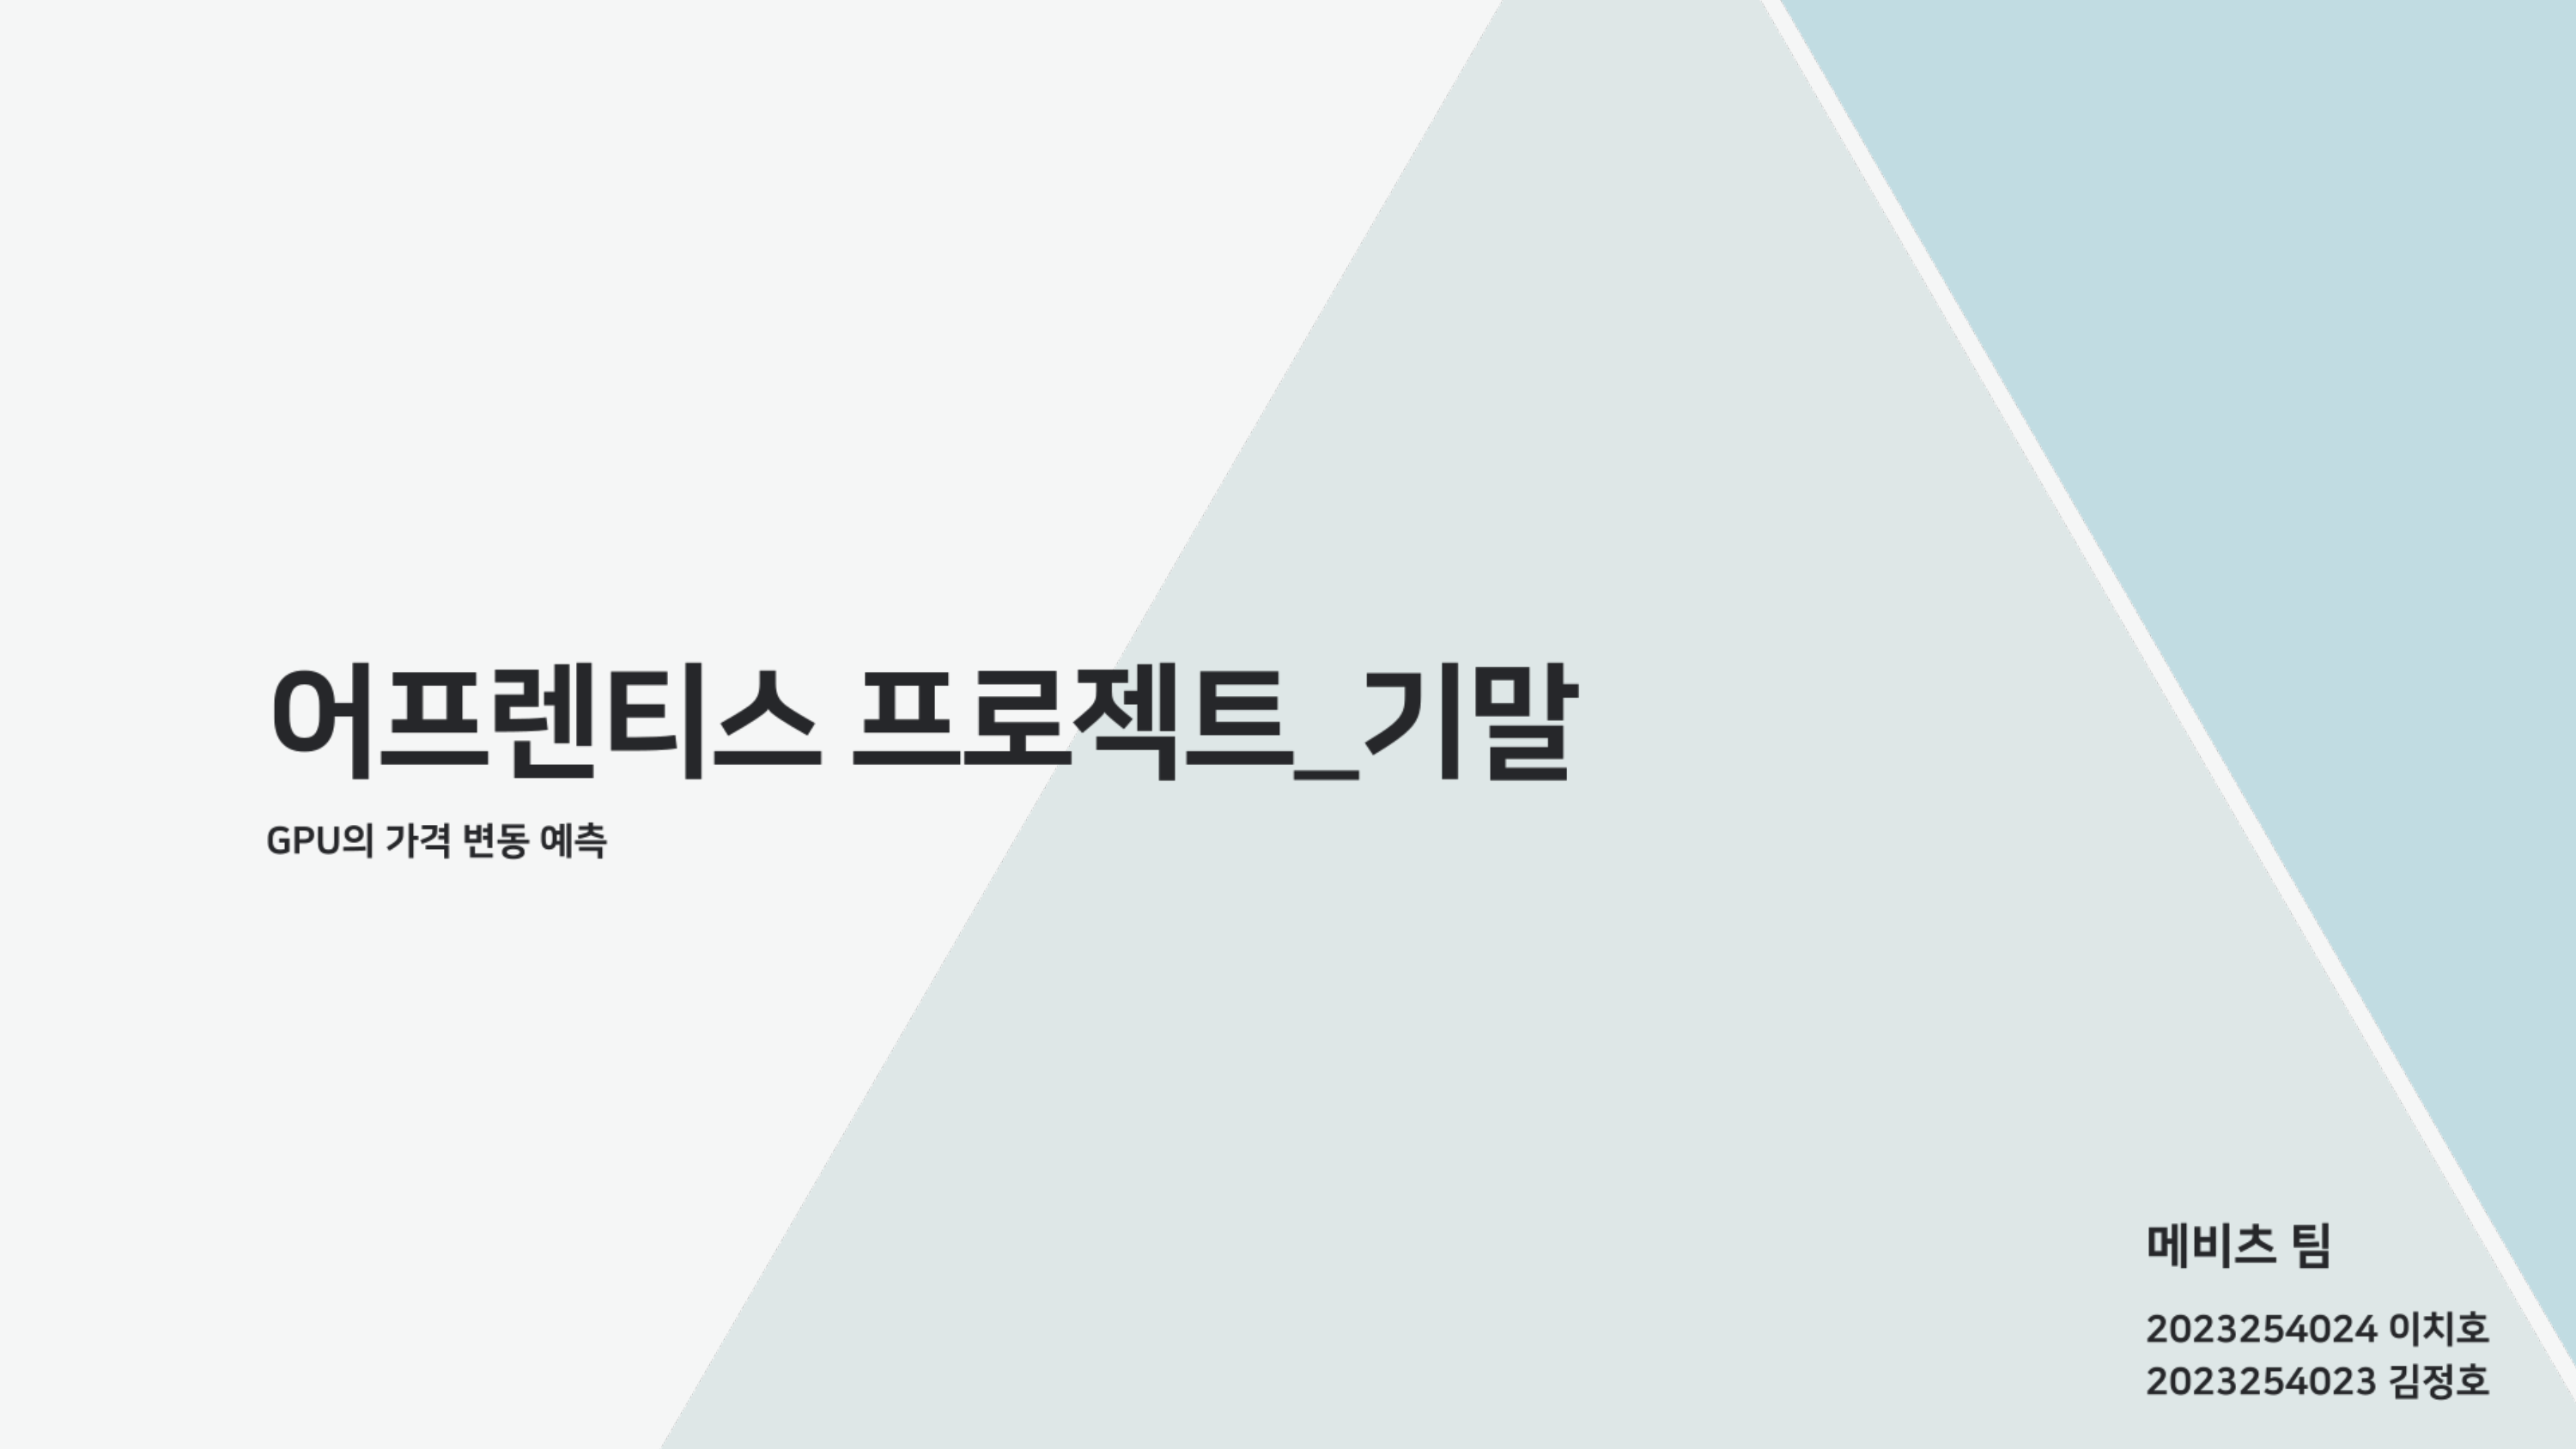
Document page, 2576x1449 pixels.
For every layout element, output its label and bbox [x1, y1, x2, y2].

text_box [2146, 1214, 2550, 1410]
picture [222, 579, 1705, 926]
text_box [541, 0, 2576, 1449]
